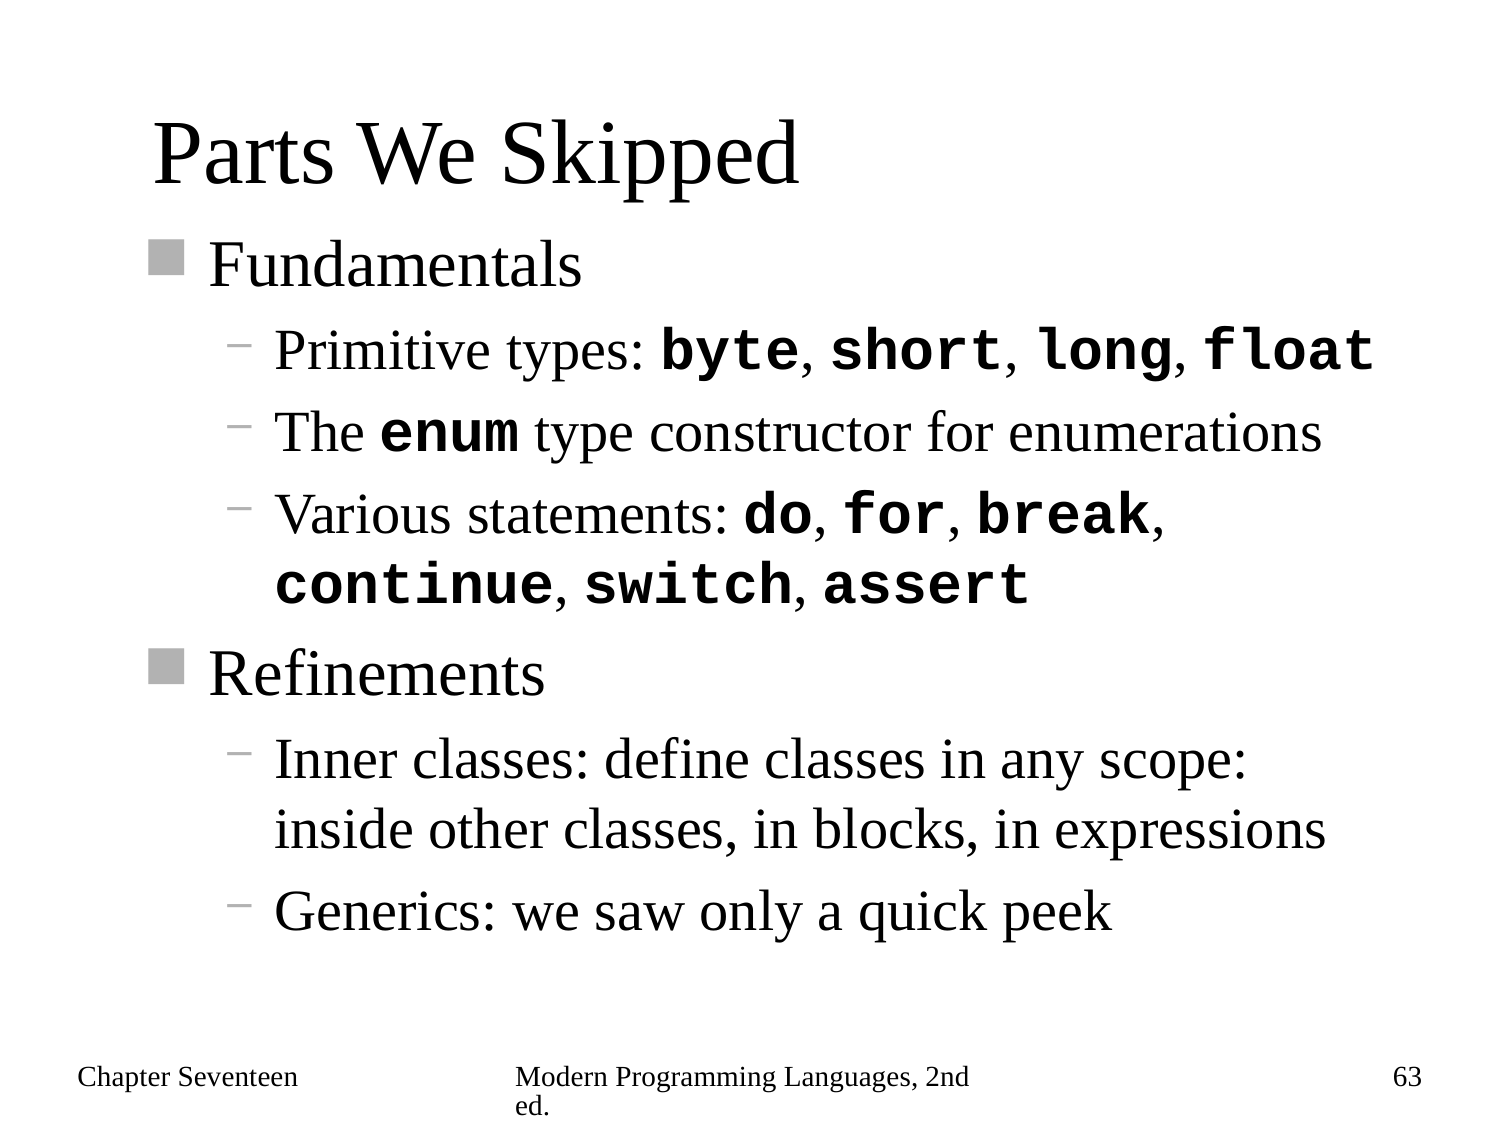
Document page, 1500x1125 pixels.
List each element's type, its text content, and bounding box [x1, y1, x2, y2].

title Parts We Skipped [137, 56, 1413, 212]
footer Modern Programming Languages, 2nd ed. [499, 1036, 1001, 1113]
slide_number Chapter Seventeen [62, 1036, 401, 1113]
list Fundamentals Primitive types: byte, short, long, float The enum type constructor for enumerations Various statements: do, for, break, continue, switch, assert Refinements Inner classes: define classes in any scope: inside other classes, in blocks, in expressions Generics: we saw only a quick peek [137, 212, 1413, 1001]
slide_number 63 [1124, 1036, 1438, 1113]
